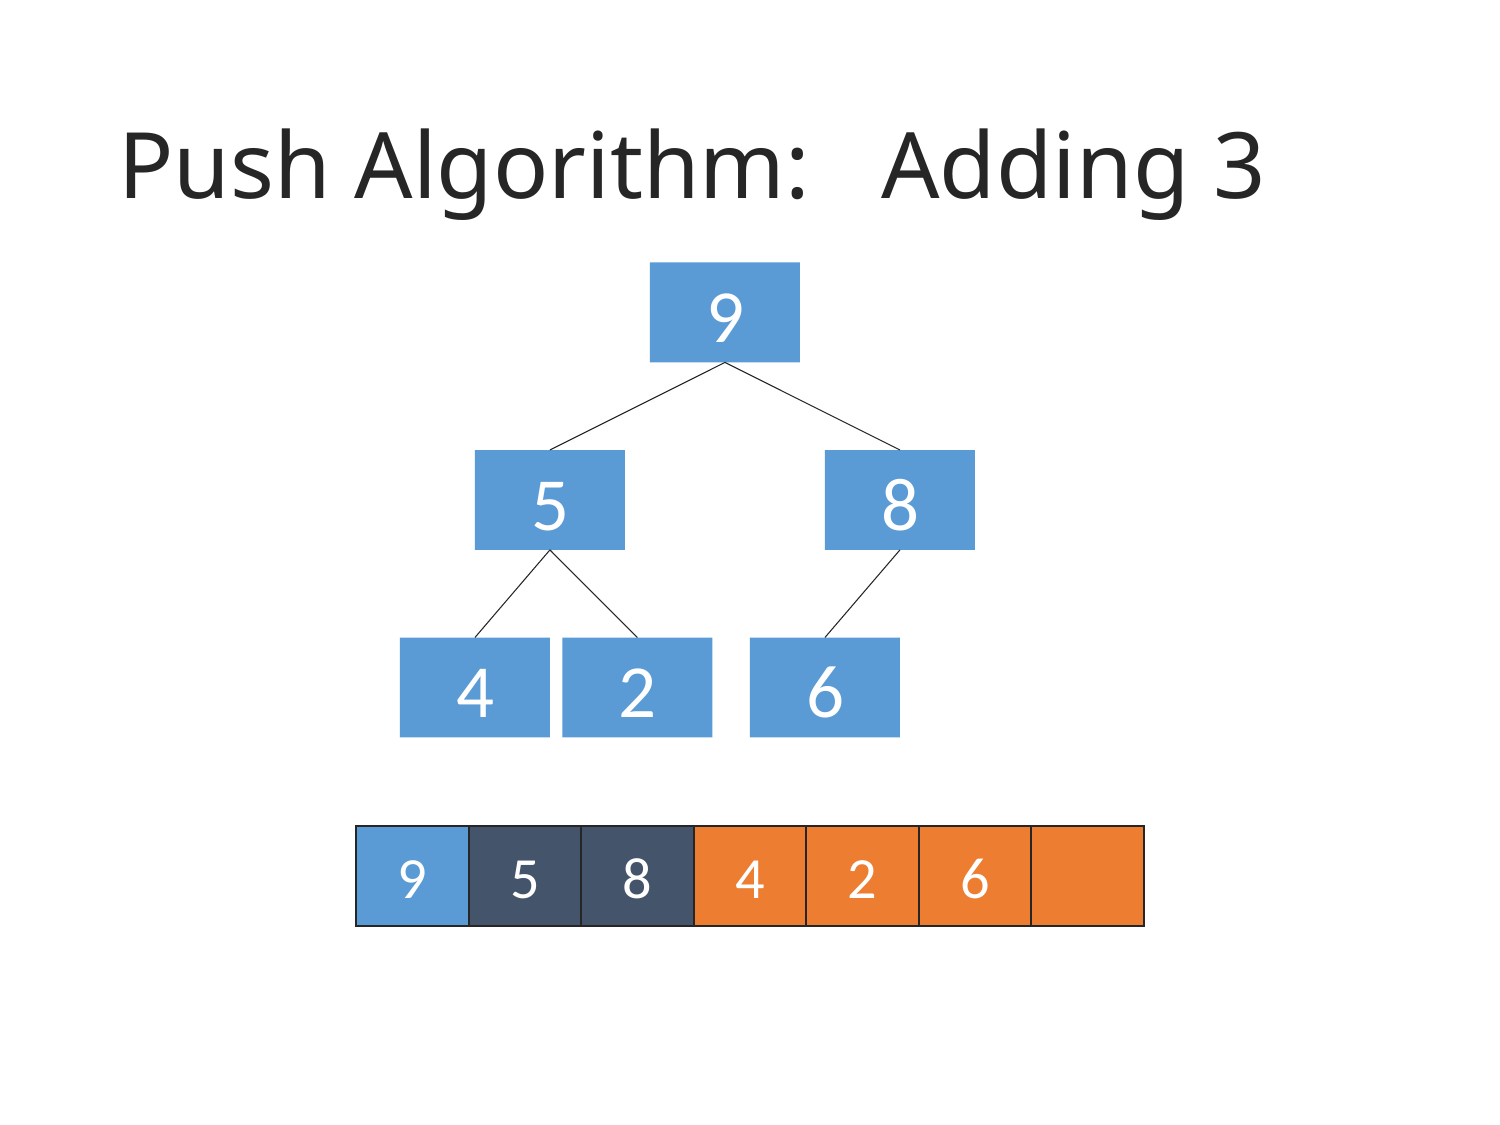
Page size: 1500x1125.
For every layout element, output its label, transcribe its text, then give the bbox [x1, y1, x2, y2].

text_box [824, 549, 900, 638]
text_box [724, 362, 900, 450]
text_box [356, 825, 1144, 926]
text_box 5 [474, 449, 626, 549]
text_box 2 [561, 636, 713, 738]
text_box 4 [399, 636, 551, 738]
text_box 8 [824, 449, 976, 551]
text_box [549, 549, 638, 638]
title Push Algorithm: Adding 3 [103, 59, 1397, 278]
text_box 9 [649, 261, 801, 362]
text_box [549, 362, 724, 450]
text_box 6 [749, 636, 901, 738]
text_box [474, 549, 549, 638]
